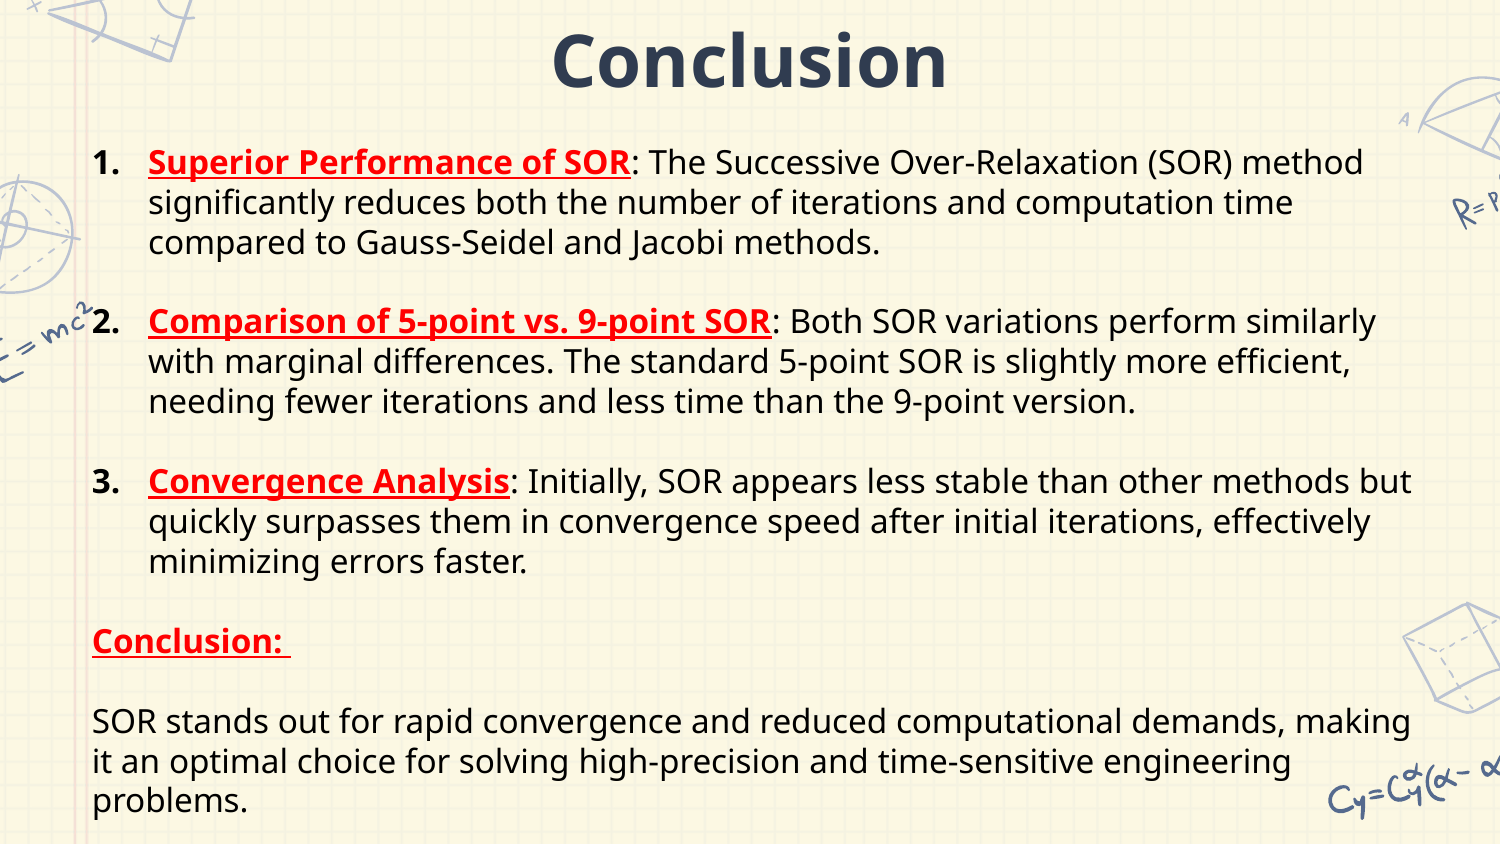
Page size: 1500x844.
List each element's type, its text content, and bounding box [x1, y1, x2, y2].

title Conclusion [0, 0, 1500, 94]
text_box Superior Performance of SOR: The Successive Over-Relaxation (SOR) method significantly reduces both the number of iterations and computation time compared to Gauss-Seidel and Jacobi methods. Comparison of 5-point vs. 9-point SOR: Both SOR variations perform similarly with marginal differences. The standard 5-point SOR is slightly more efficient, needing fewer iterations and less time than the 9-point version. Convergence Analysis: Initially, SOR appears less stable than other methods but quickly surpasses them in convergence speed after initial iterations, effectively minimizing errors faster. Conclusion: SOR stands out for rapid convergence and reduced computational demands, making it an optimal choice for solving high-precision and time-sensitive engineering problems. [77, 133, 1445, 827]
